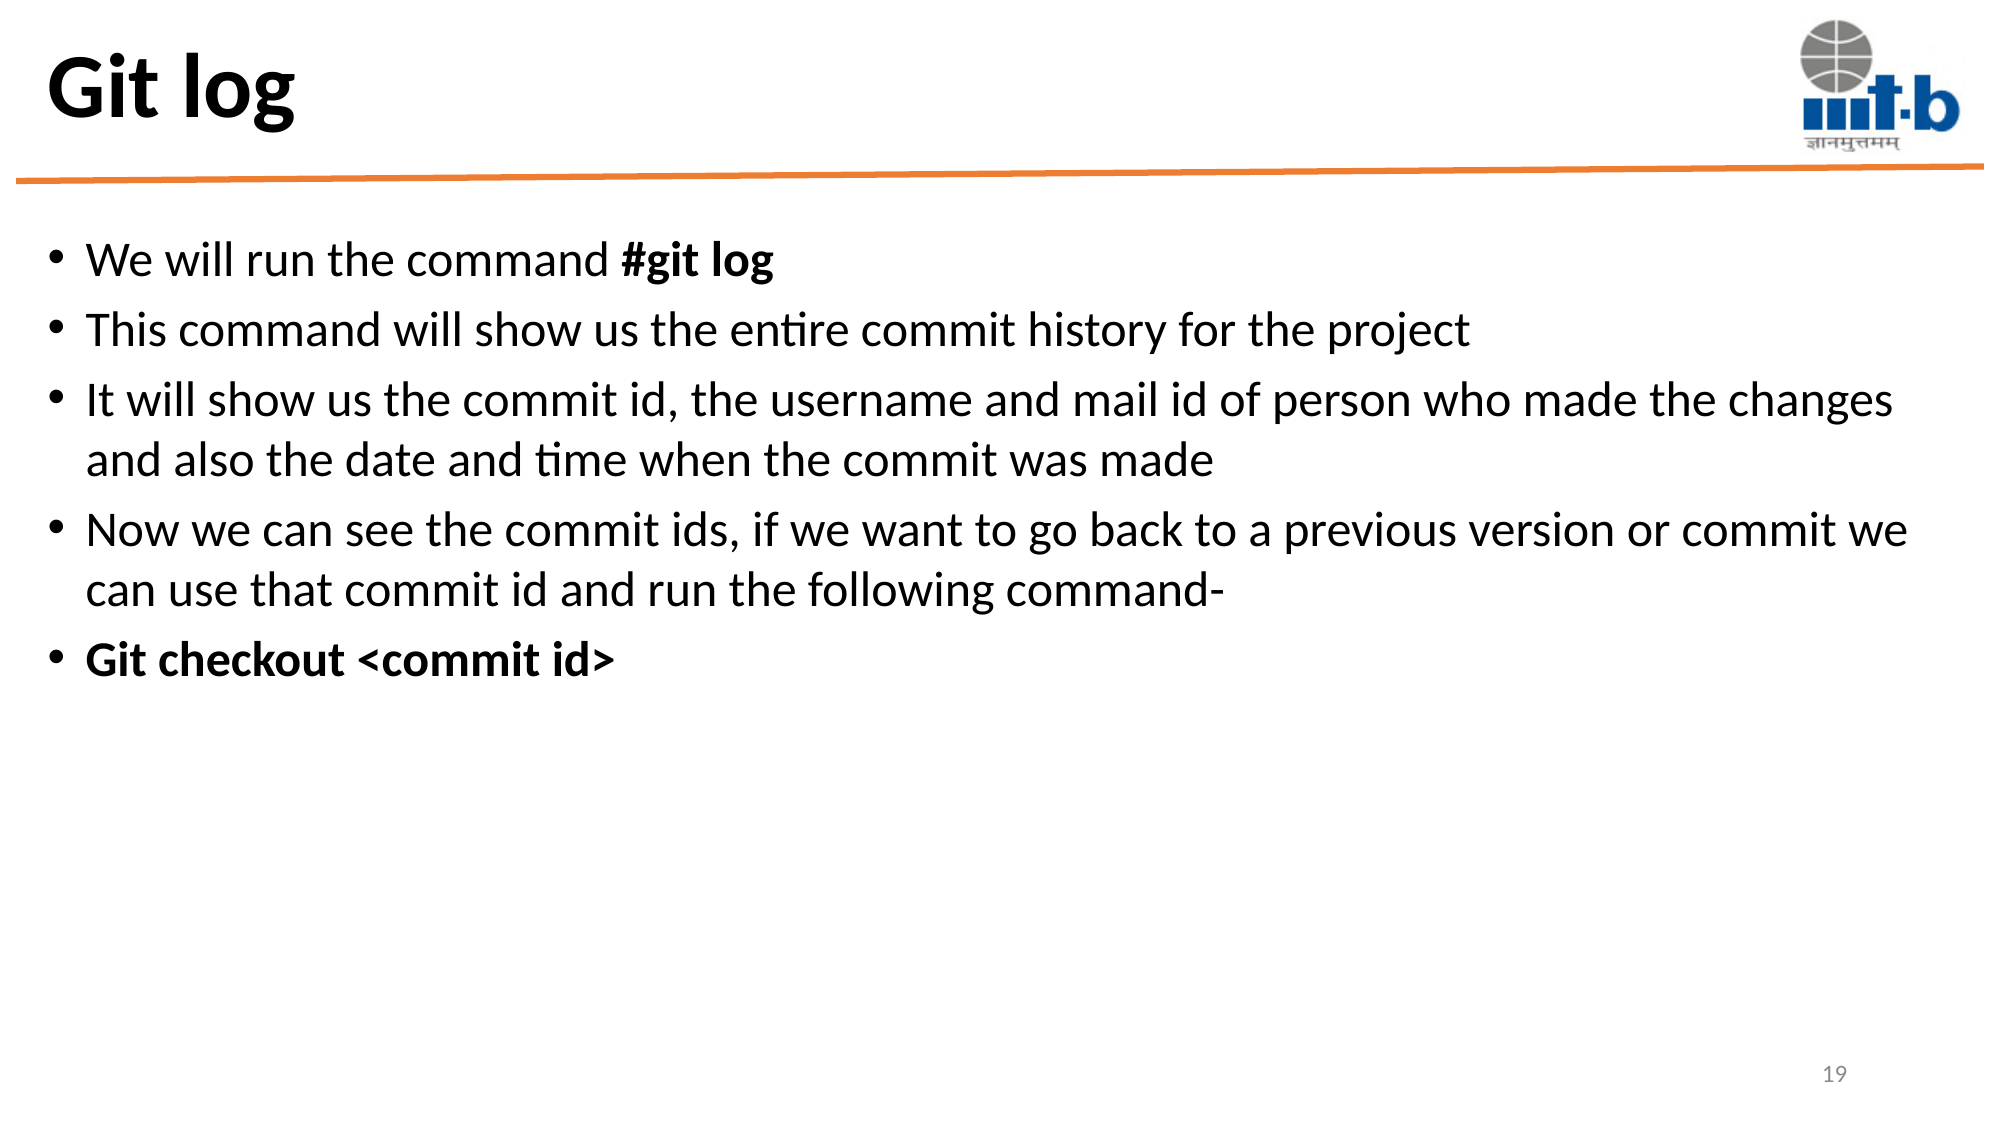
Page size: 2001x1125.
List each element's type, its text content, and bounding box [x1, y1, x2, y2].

title Git log [32, 28, 1758, 148]
slide_number 19 [1412, 1043, 1863, 1103]
text_box We will run the command #git log This command will show us the entire commit history for the project It will show us the commit id, the username and mail id of person who made the changes and also the date and time when the commit was made Now we can see the commit ids, if we want to go back to a previous version or commit we can use that commit id and run the following command- Git checkout <commit id> [32, 218, 1977, 1043]
picture [1793, 11, 1965, 163]
